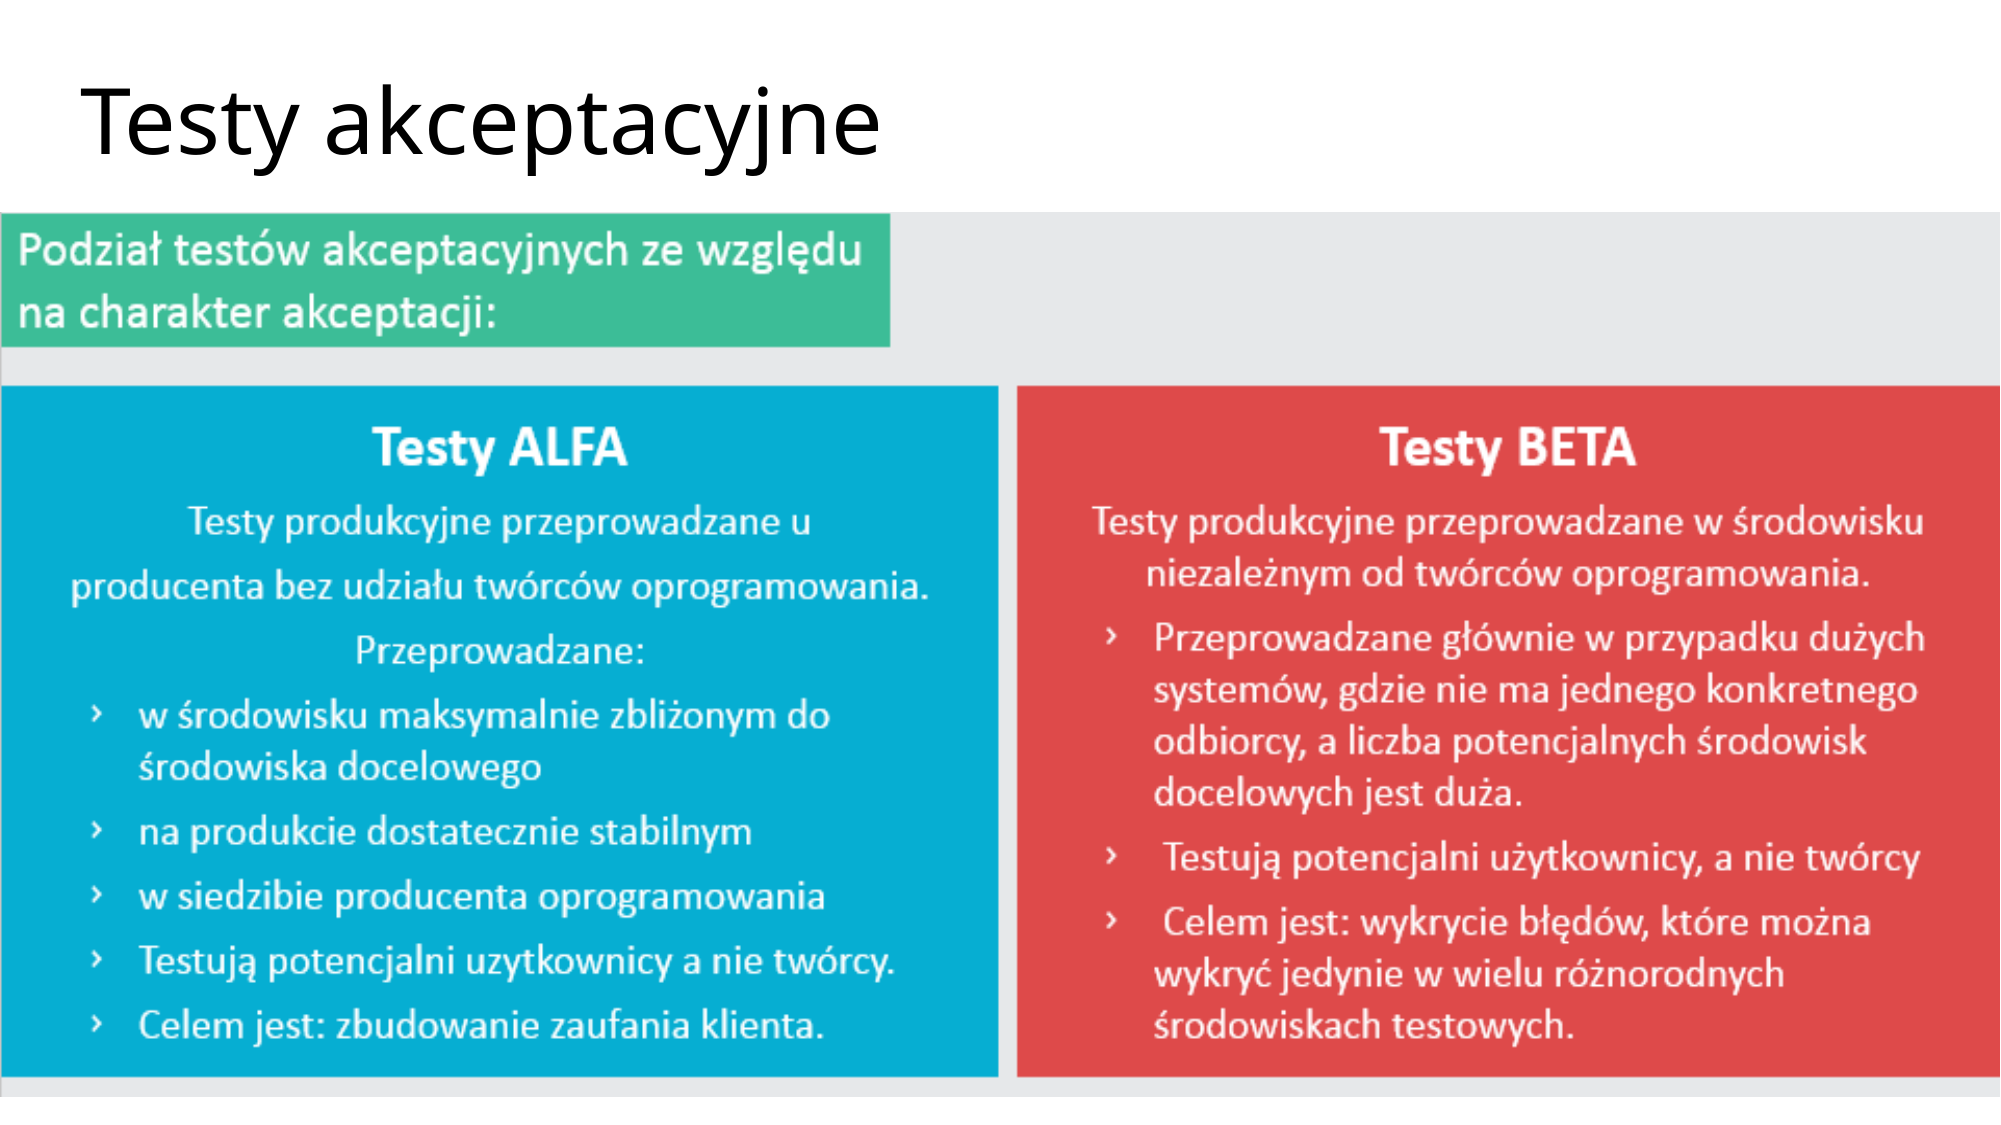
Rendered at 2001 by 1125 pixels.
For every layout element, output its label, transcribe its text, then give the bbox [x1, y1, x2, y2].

picture [0, 212, 2000, 1097]
text_box Testy akceptacyjne [65, 16, 1791, 210]
